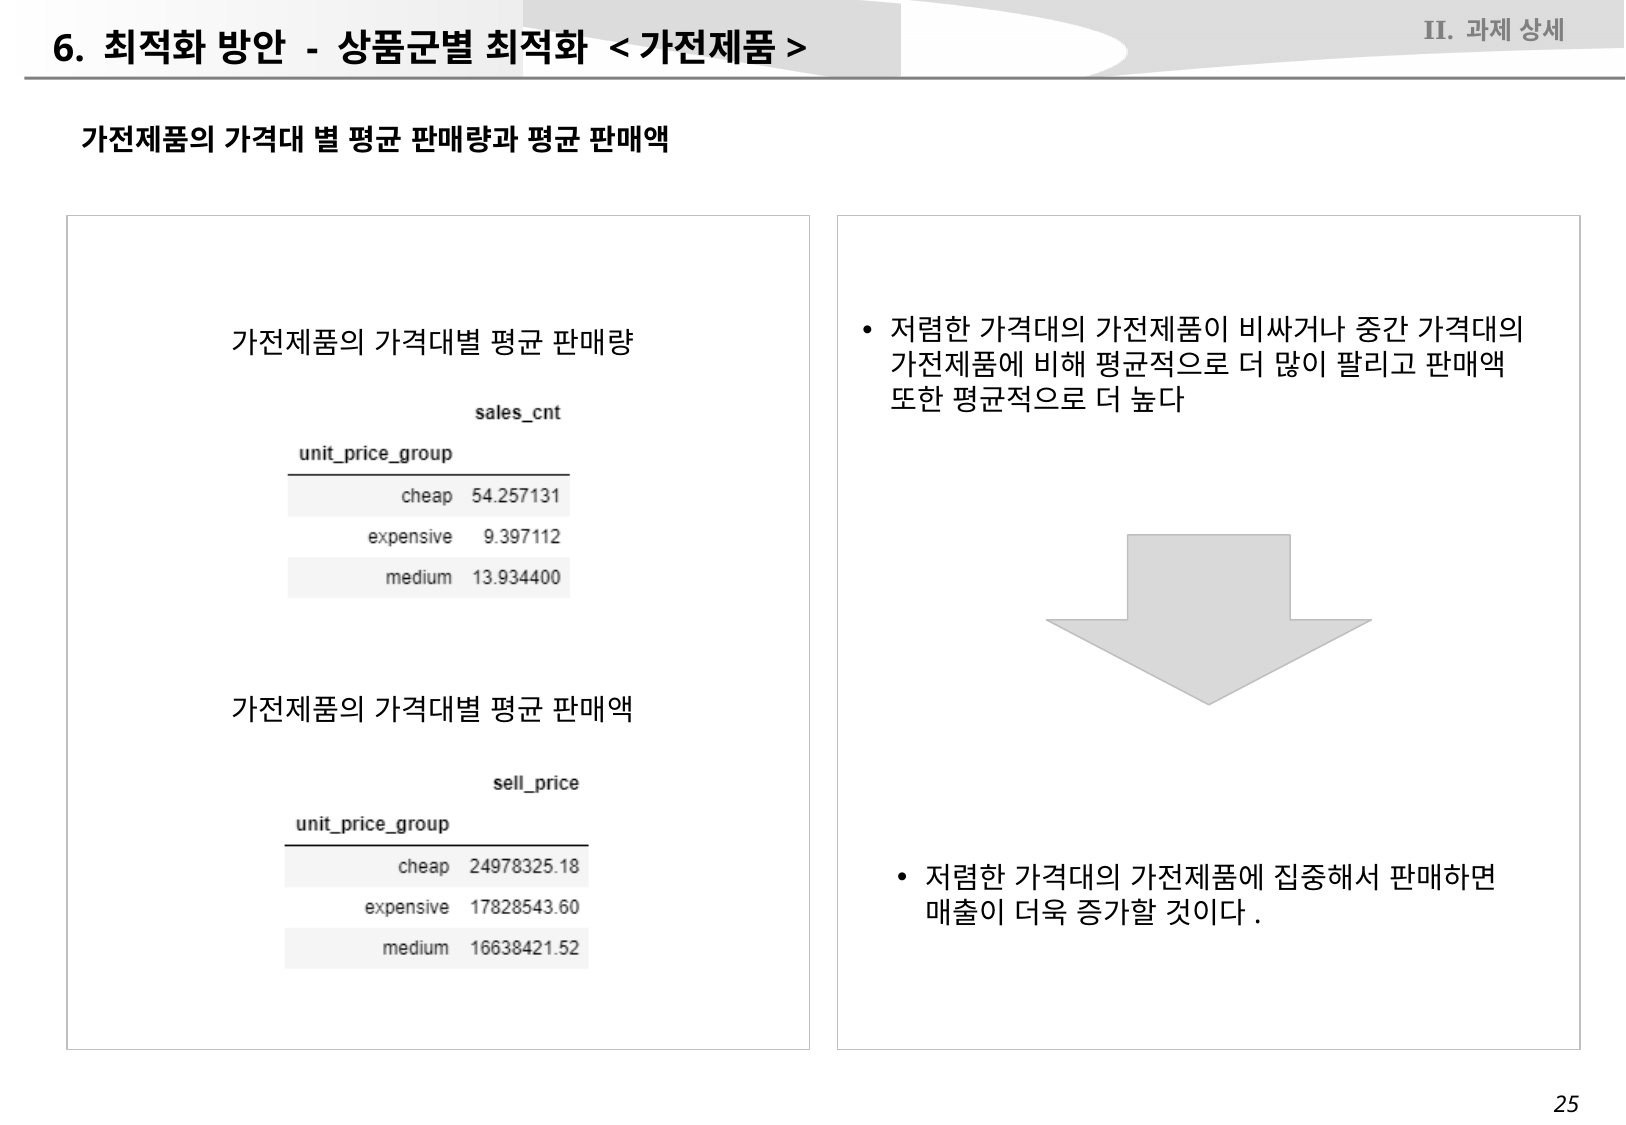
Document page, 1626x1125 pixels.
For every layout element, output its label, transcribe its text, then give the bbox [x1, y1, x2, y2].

text_box [837, 215, 1581, 1050]
text_box [66, 215, 810, 1050]
text_box 가전제품의 가격대별 평균 판매액 [216, 675, 660, 736]
text_box 6. 최적화 방안 - 상품군별 최적화 <가전제품> [38, 16, 833, 76]
picture [523, 0, 1624, 76]
text_box 가전제품의 가격대별 평균 판매량 [216, 308, 660, 369]
text_box 𝐈𝐈. 과제 상세 [1408, 7, 1581, 52]
text_box 가전제품의 가격대 별 평균 판매량과 평균 판매액 [66, 89, 1581, 185]
picture [273, 746, 603, 980]
text_box 저렴한 가격대의 가전제품에 집중해서 판매하면 매출이 더욱 증가할 것이다. [878, 816, 1594, 937]
text_box [1046, 534, 1372, 705]
picture [273, 388, 603, 611]
